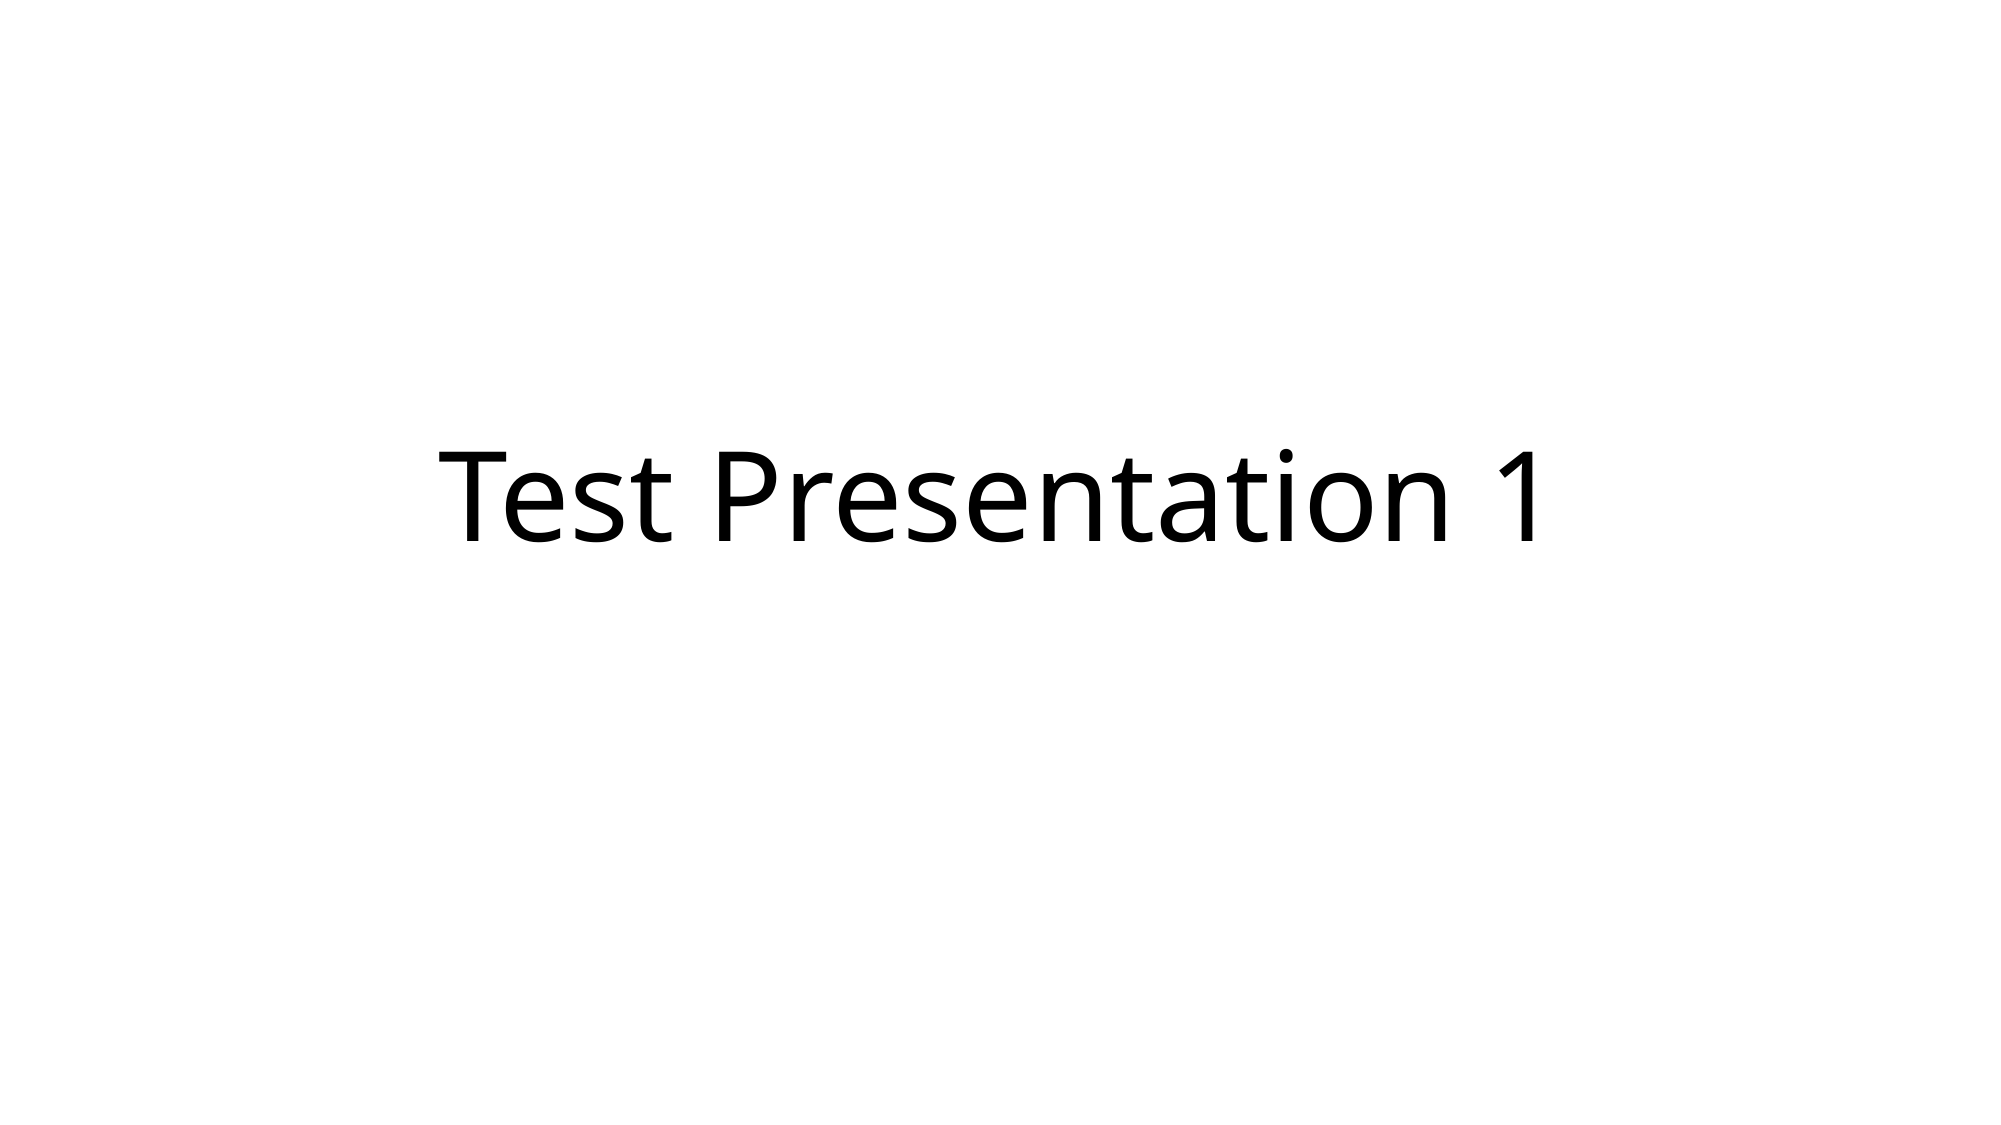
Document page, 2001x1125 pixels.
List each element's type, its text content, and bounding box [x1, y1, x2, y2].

title Test Presentation 1 [249, 184, 1750, 576]
